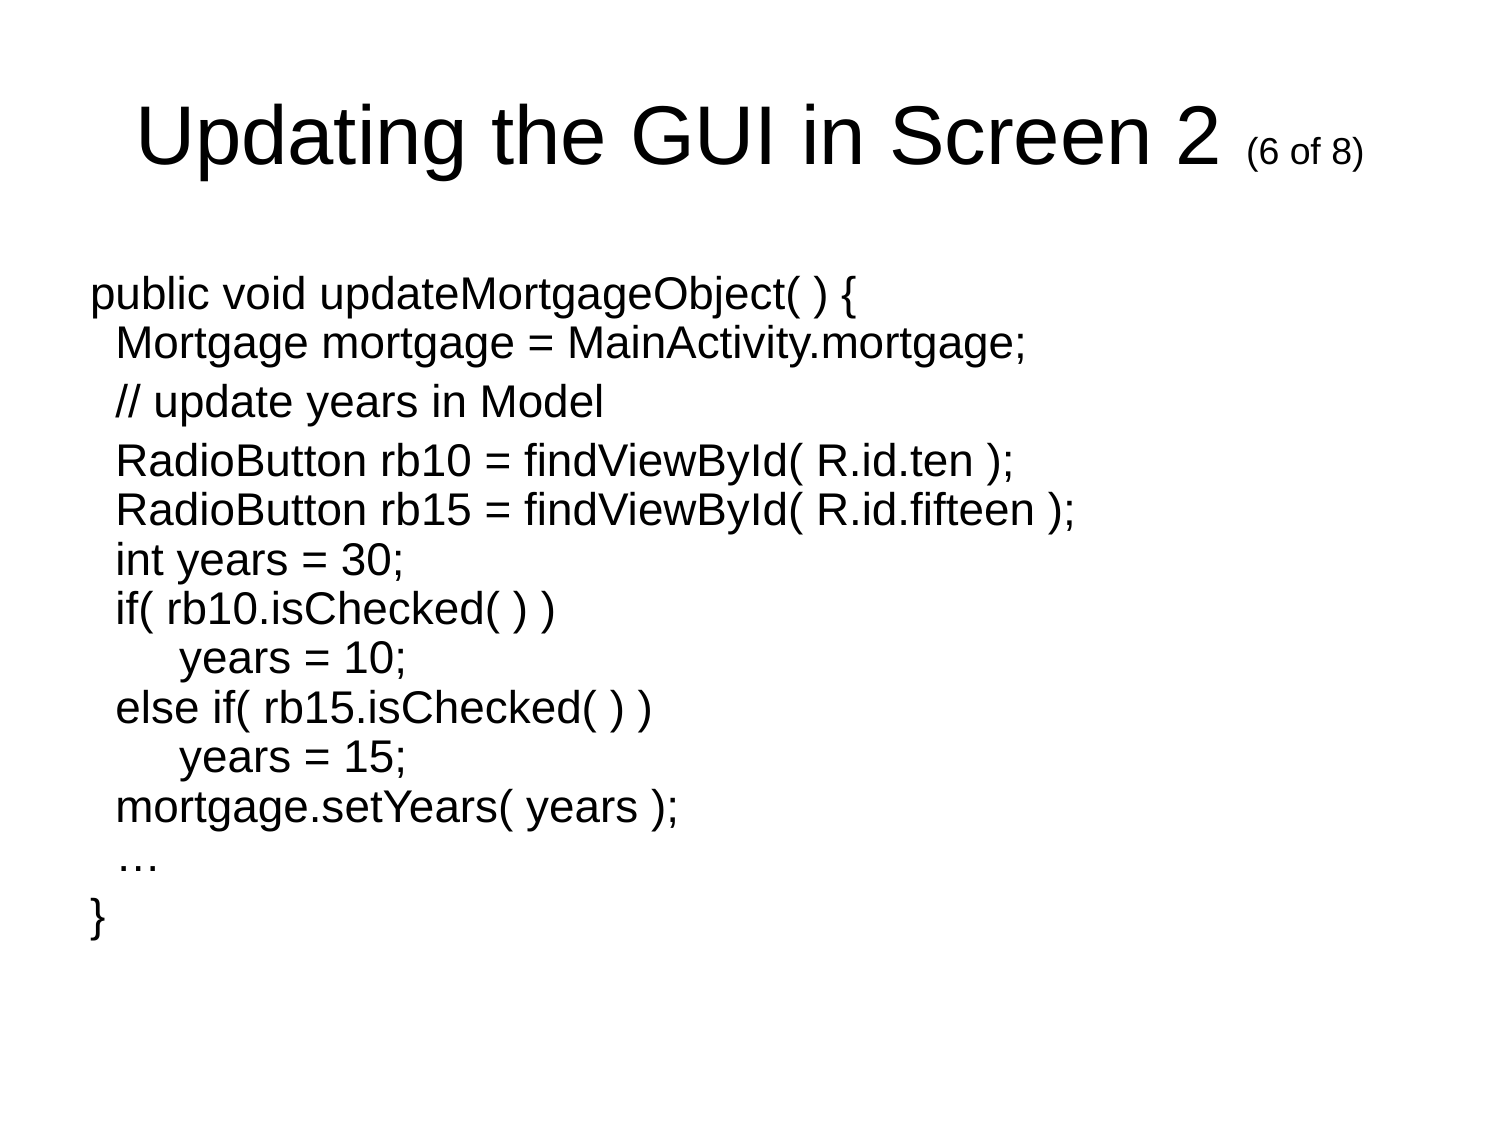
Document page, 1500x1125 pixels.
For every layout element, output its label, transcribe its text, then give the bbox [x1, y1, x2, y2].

title Updating the GUI in Screen 2 (6 of 8) [75, 37, 1425, 225]
list public void updateMortgageObject( ) { Mortgage mortgage = MainActivity.mortgage; // update years in Model RadioButton rb10 = findViewById( R.id.ten ); RadioButton rb15 = findViewById( R.id.fifteen ); int years = 30; if( rb10.isChecked( ) ) years = 10; else if( rb15.isChecked( ) ) years = 15; mortgage.setYears( years ); … } [75, 262, 1425, 938]
